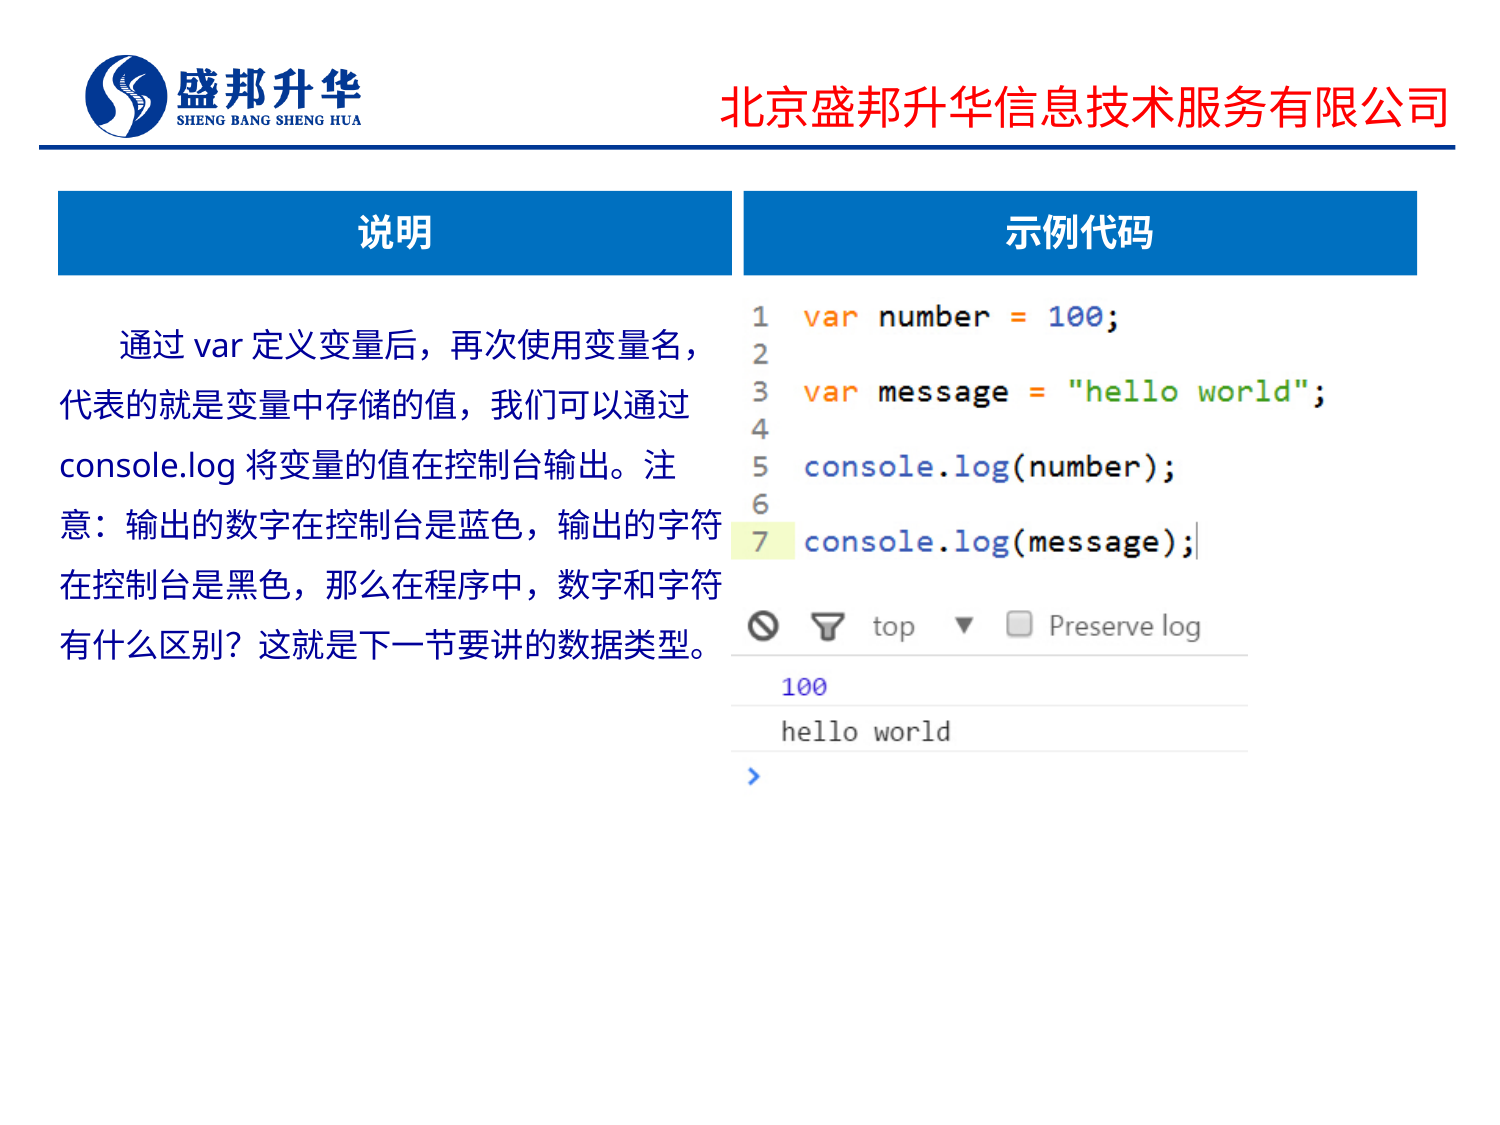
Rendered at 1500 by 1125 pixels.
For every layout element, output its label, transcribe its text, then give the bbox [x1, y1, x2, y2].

text_box 说明 [58, 204, 732, 259]
text_box [741, 189, 1419, 277]
text_box 通过var定义变量后，再次使用变量名，代表的就是变量中存储的值，我们可以通过console.log将变量的值在控制台输出。注意：输出的数字在控制台是蓝色，输出的字符在控制台是黑色，那么在程序中，数字和字符有什么区别？这就是下一节要讲的数据类型。 [44, 297, 744, 672]
picture [75, 44, 371, 145]
picture [731, 297, 1328, 567]
text_box 北京盛邦升华信息技术服务有限公司 [681, 81, 1467, 178]
picture [731, 595, 1248, 801]
text_box 示例代码 [743, 204, 1418, 259]
text_box [56, 189, 734, 277]
